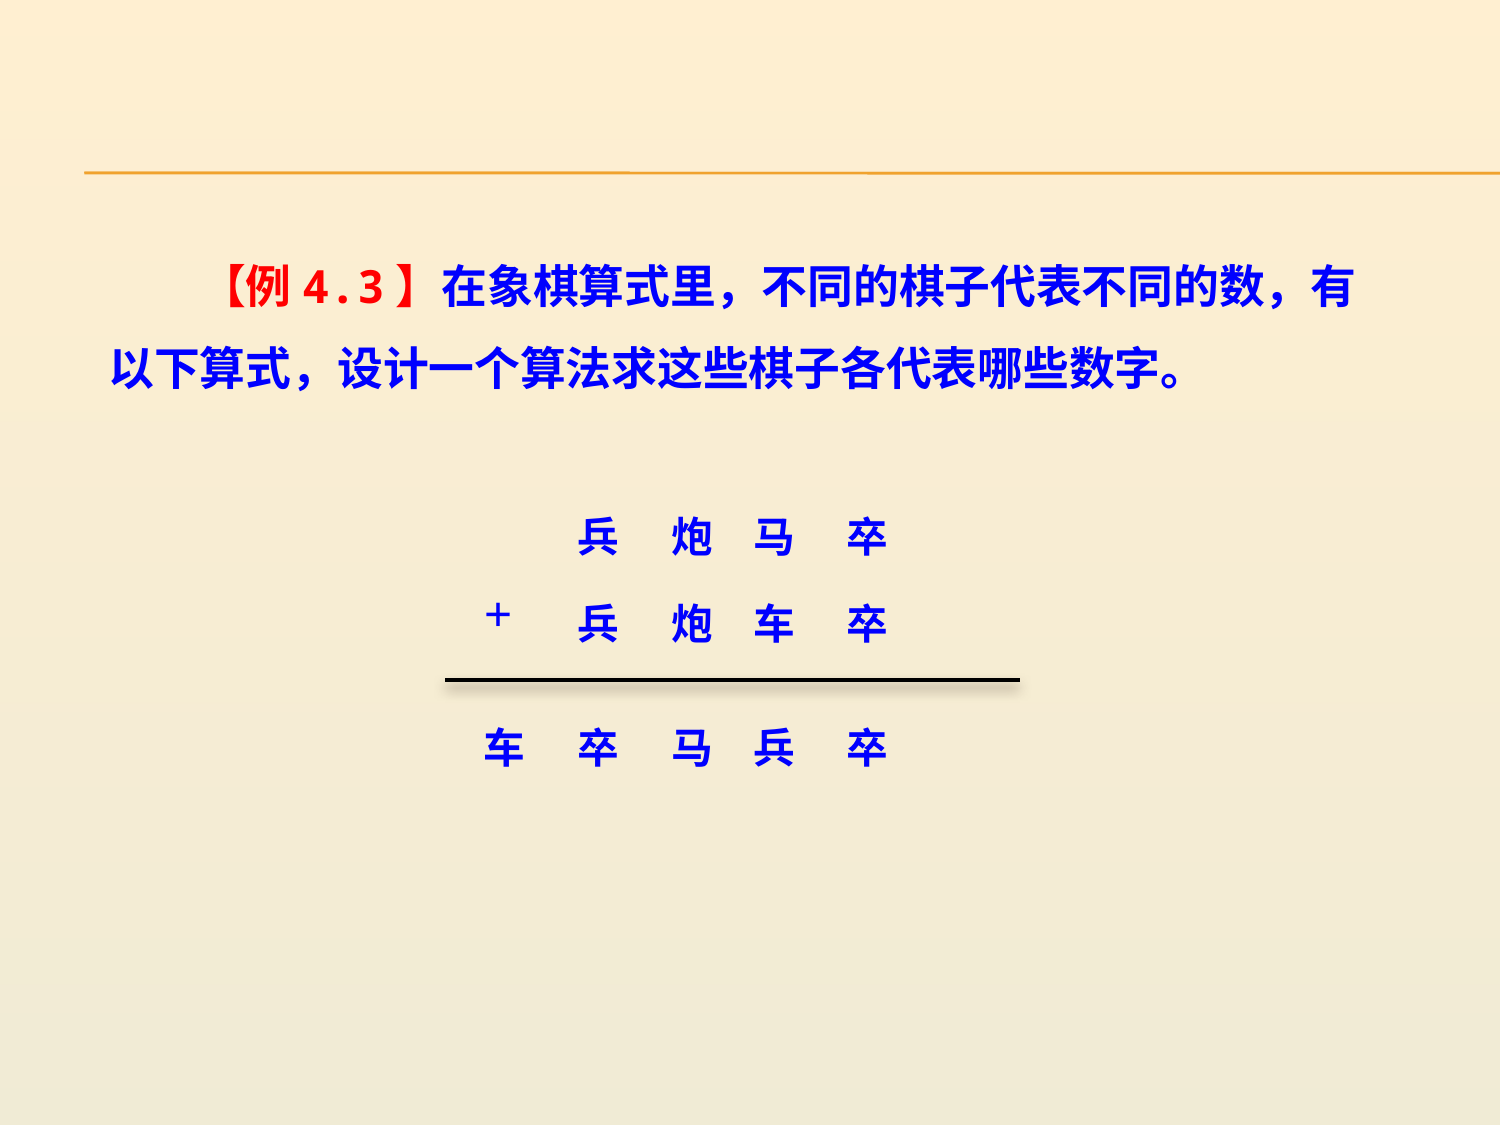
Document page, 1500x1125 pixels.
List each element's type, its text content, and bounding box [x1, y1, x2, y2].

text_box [444, 503, 1020, 781]
text_box 【例4.3】在象棋算式里，不同的棋子代表不同的数，有以下算式，设计一个算法求这些棋子各代表哪些数字。 [93, 222, 1417, 403]
